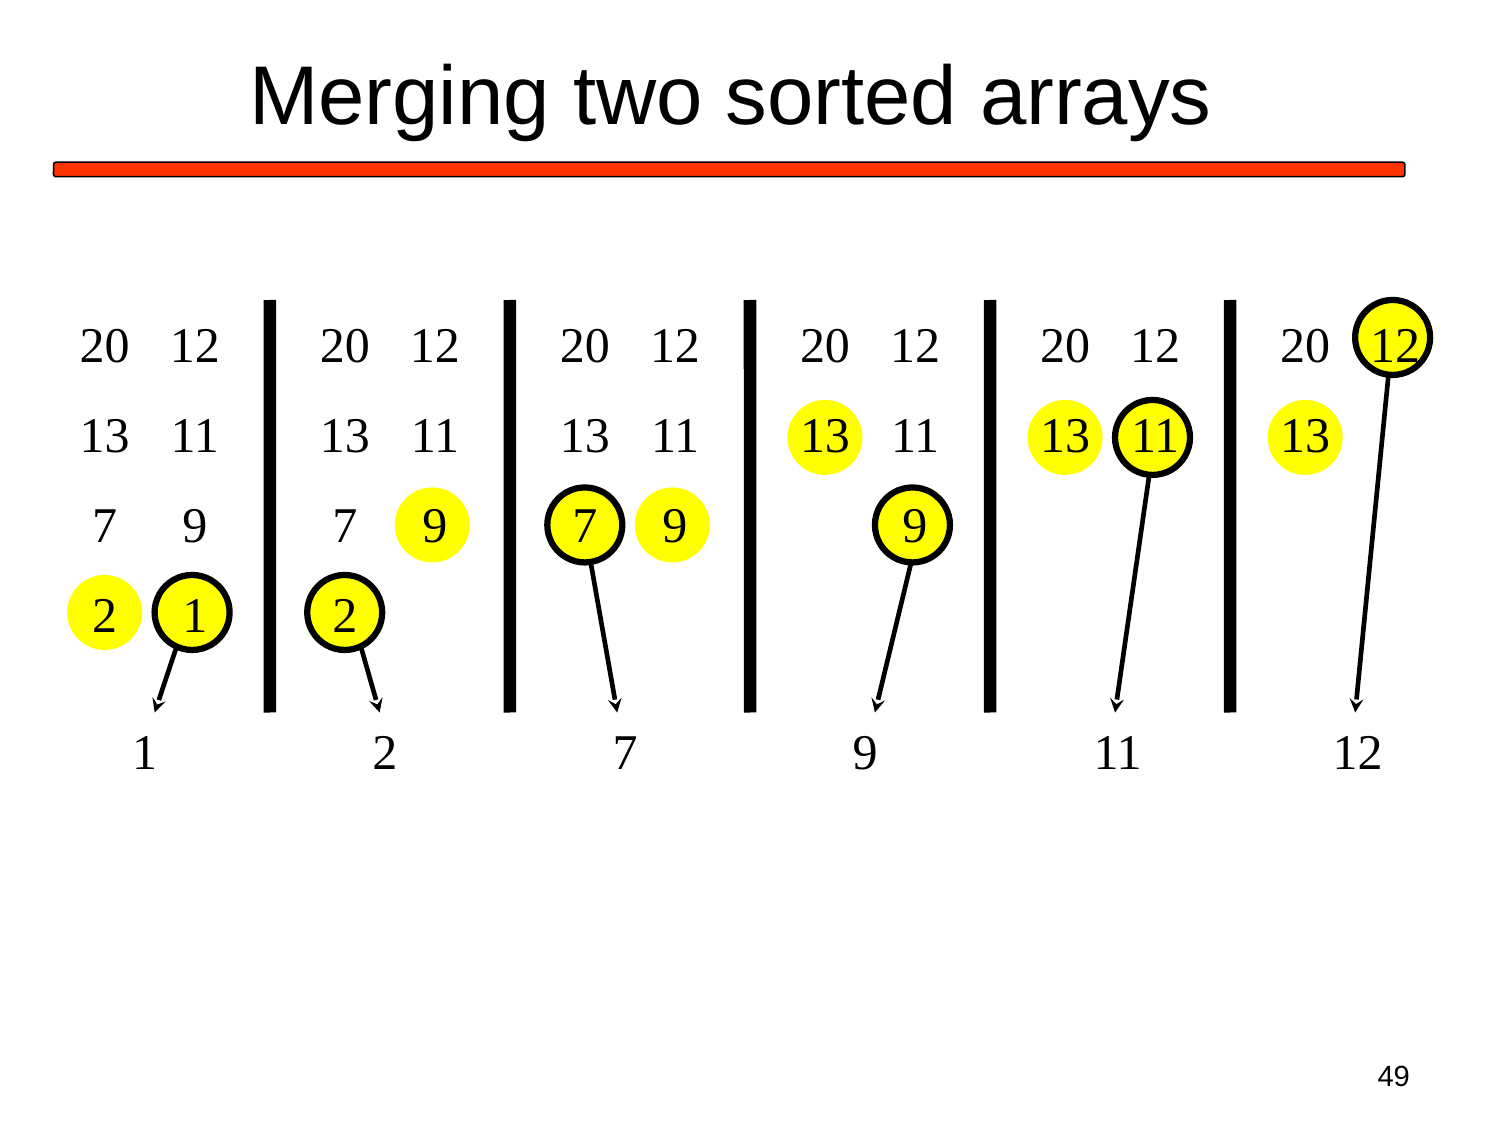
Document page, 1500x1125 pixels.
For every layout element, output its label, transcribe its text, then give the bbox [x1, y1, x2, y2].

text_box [64, 274, 1436, 788]
slide_number 49 [1074, 1049, 1425, 1103]
title Merging two sorted arrays [55, 16, 1406, 166]
